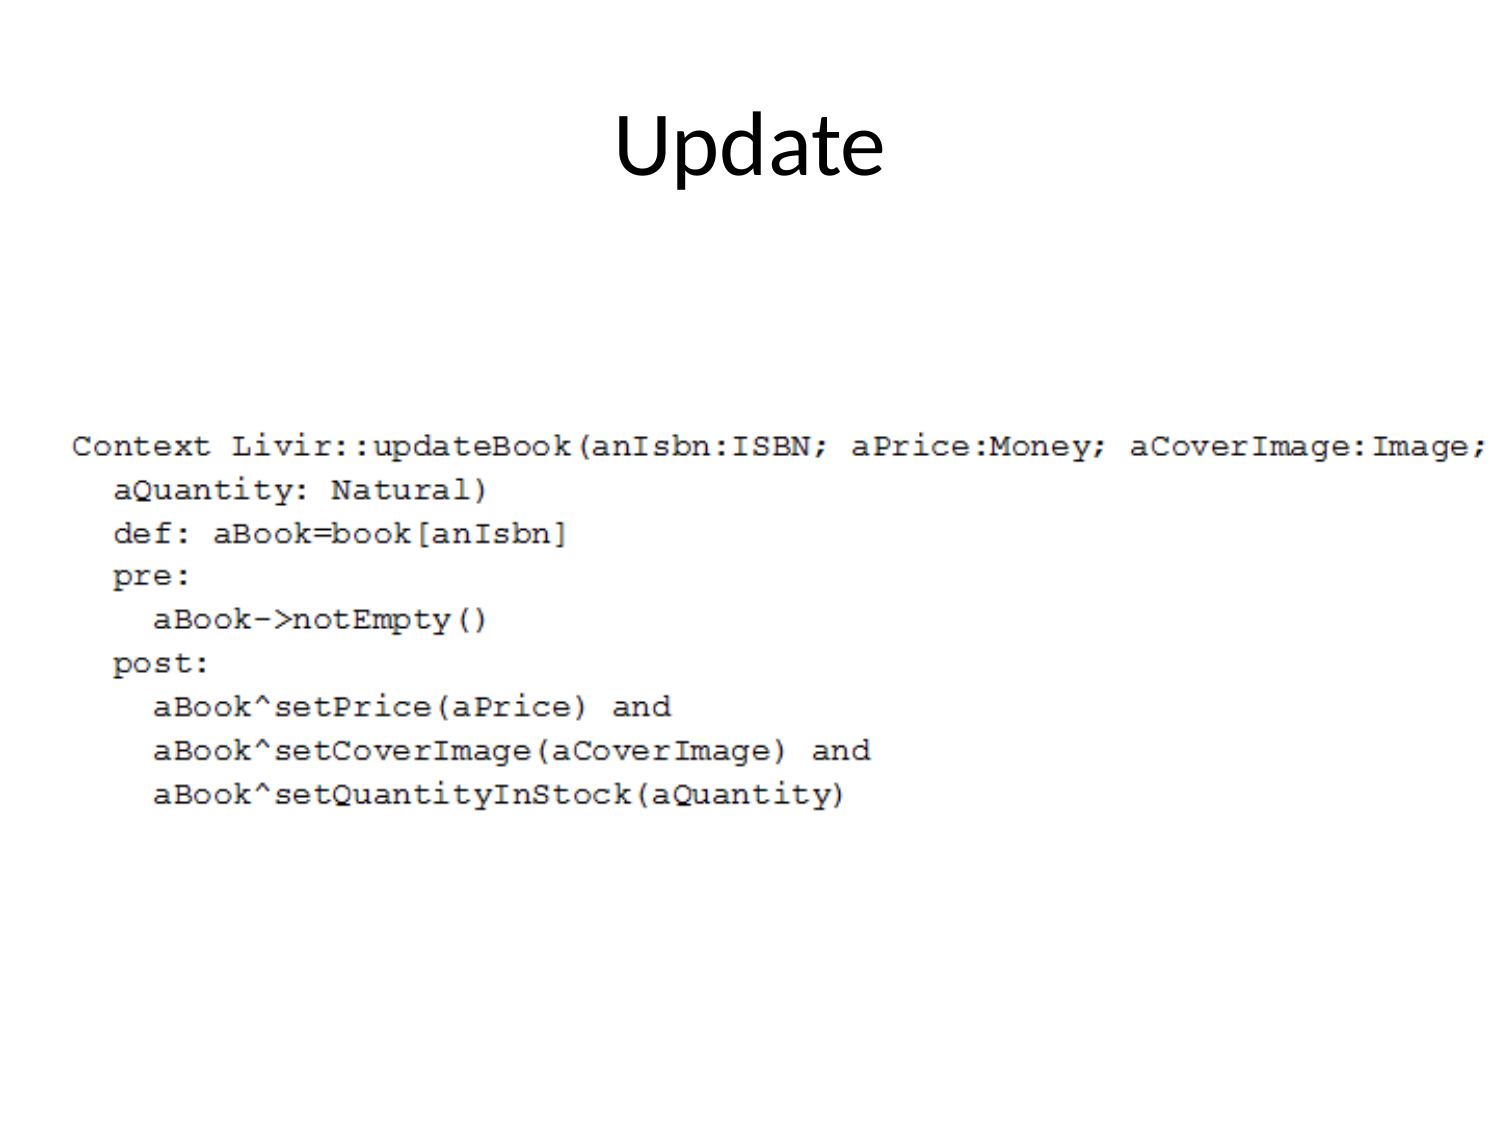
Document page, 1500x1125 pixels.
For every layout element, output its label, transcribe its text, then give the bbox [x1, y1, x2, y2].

title Update [75, 45, 1425, 233]
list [41, 408, 1500, 823]
